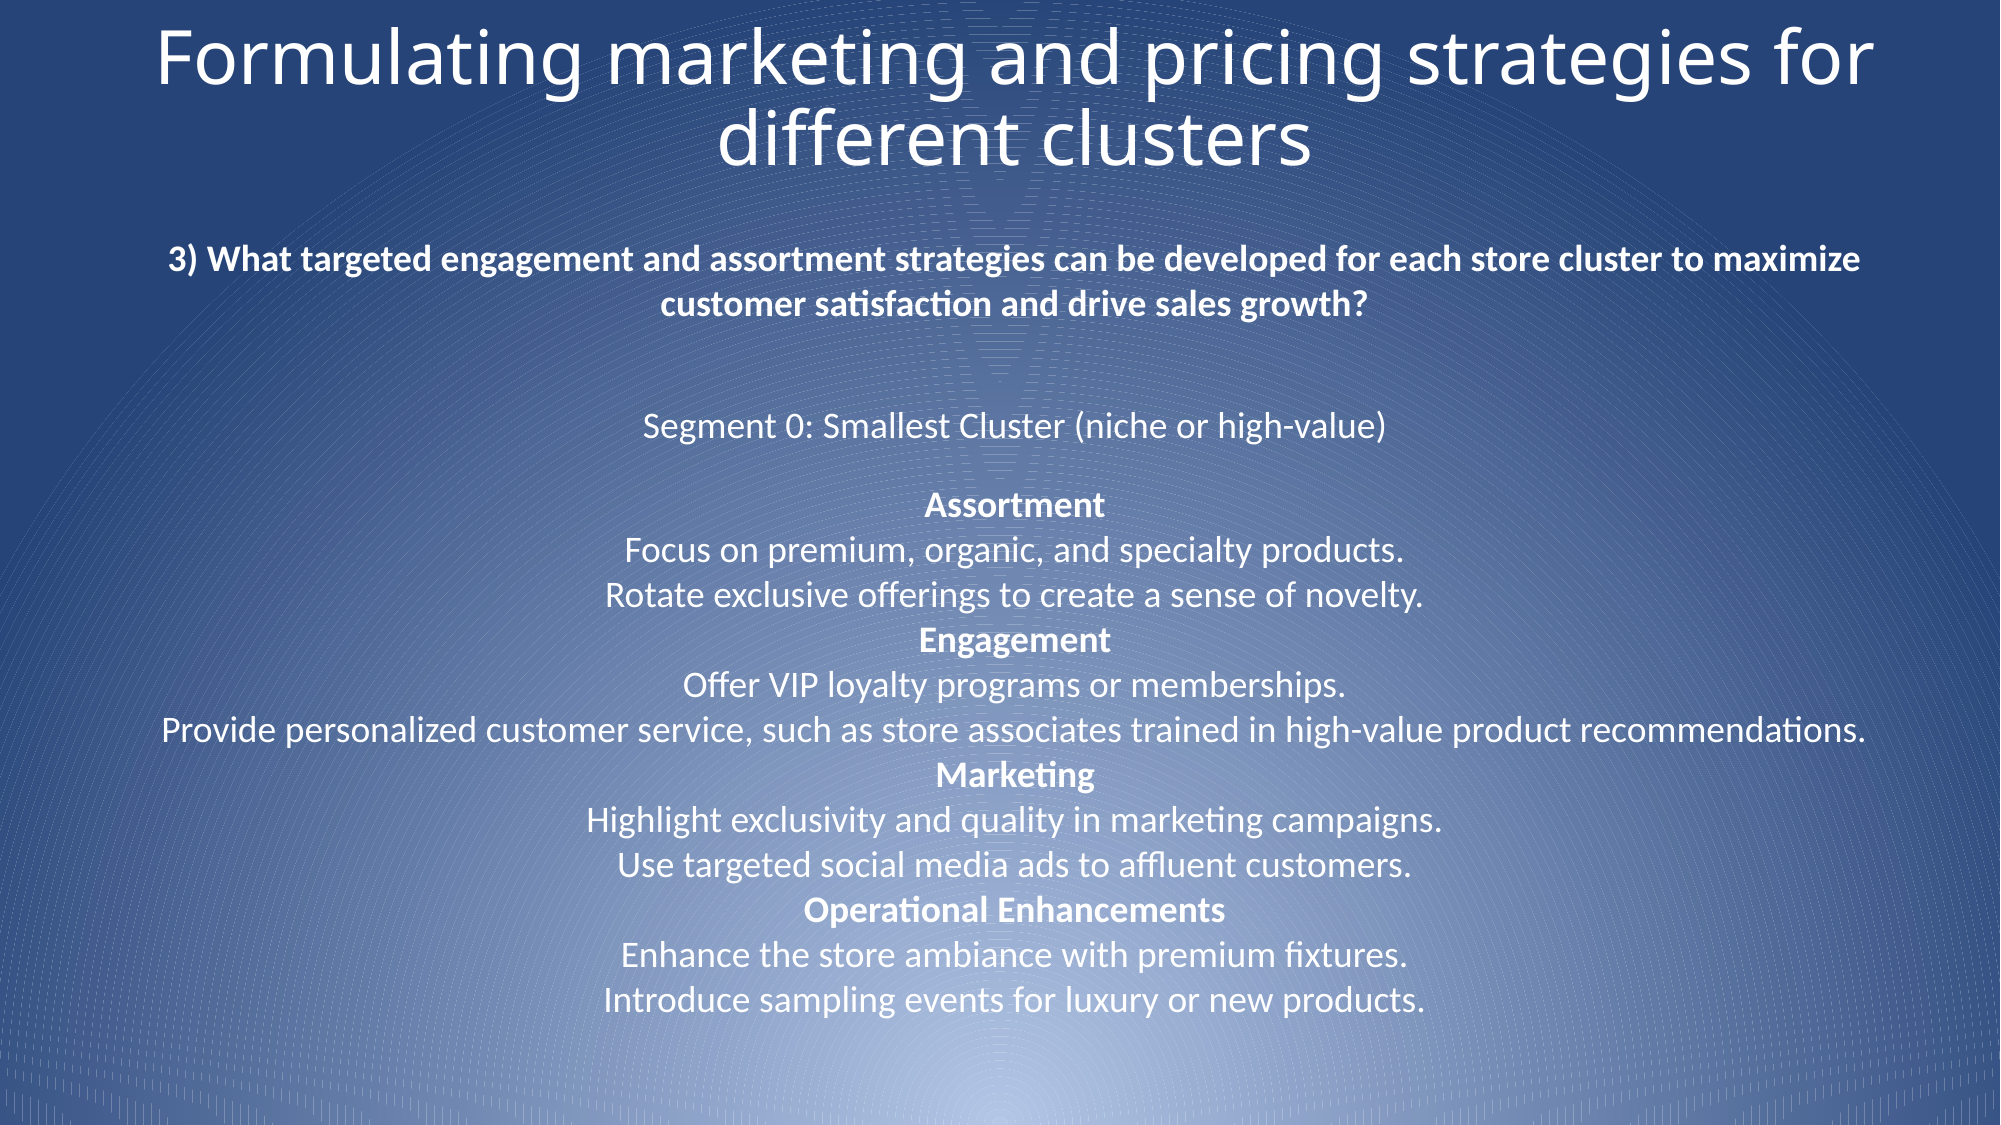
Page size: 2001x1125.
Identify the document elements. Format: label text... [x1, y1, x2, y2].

title Formulating marketing and pricing strategies for different clusters [39, 85, 1991, 190]
text_box Segment 0: Smallest Cluster (niche or high-value) [627, 393, 1403, 453]
text_box Assortment Focus on premium, organic, and specialty products. Rotate exclusive offerings to create a sense of novelty. Engagement Offer VIP loyalty programs or memberships. Provide personalized customer service, such as store associates trained in high-value product recommendations. Marketing Highlight exclusivity and quality in marketing campaigns. Use targeted social media ads to affluent customers. Operational Enhancements Enhance the store ambiance with premium fixtures. Introduce sampling events for luxury or new products. [146, 472, 1884, 1028]
text_box 3) What targeted engagement and assortment strategies can be developed for each store cluster to maximize customer satisfaction and drive sales growth? [113, 227, 1917, 332]
